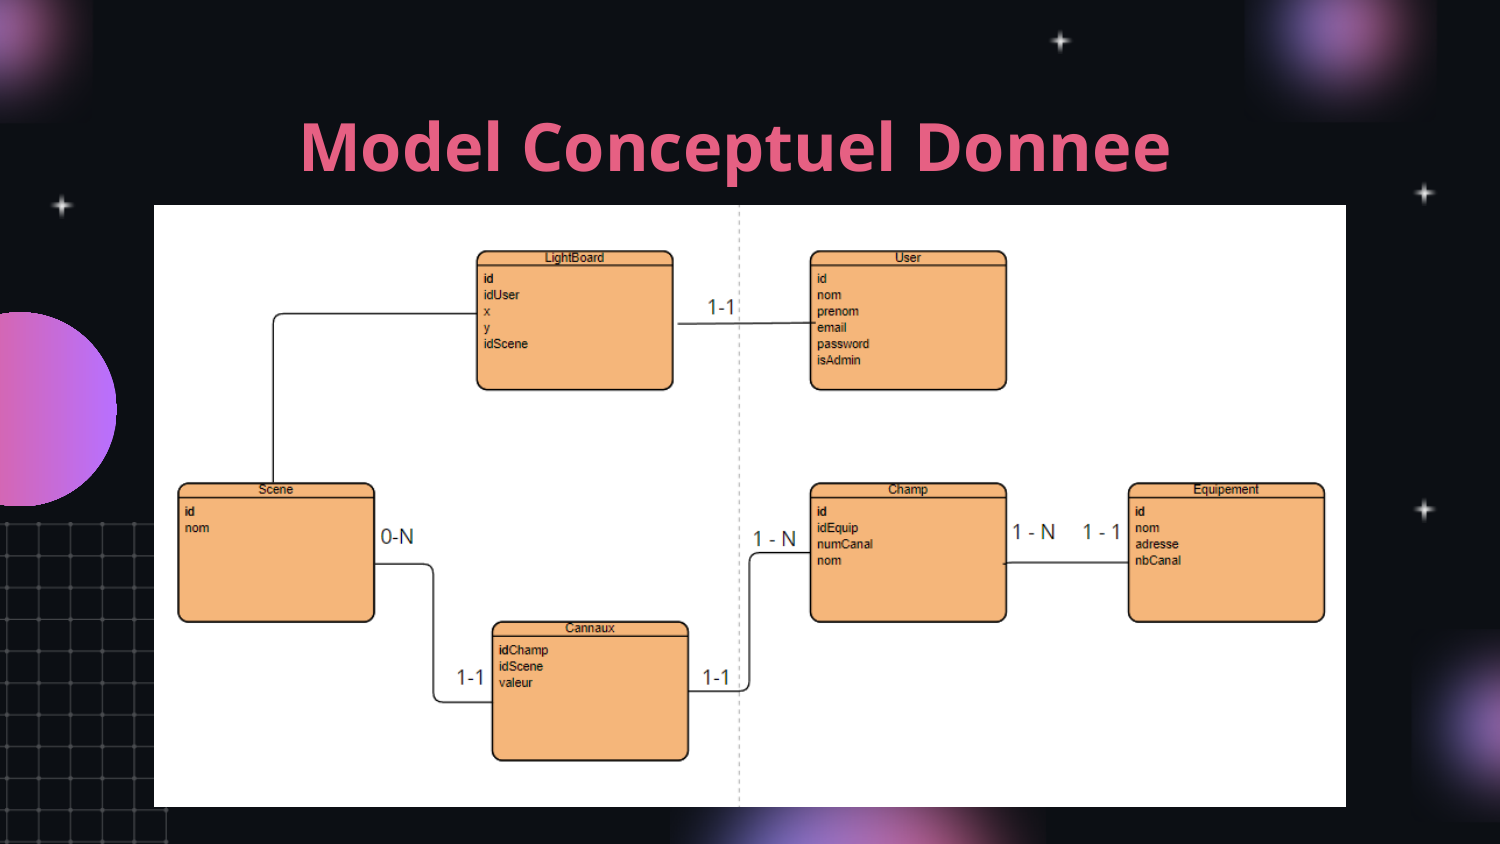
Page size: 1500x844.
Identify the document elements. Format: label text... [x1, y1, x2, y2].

picture [1244, 0, 1438, 124]
picture [0, 0, 94, 125]
picture [1411, 495, 1438, 523]
picture [0, 204, 1346, 844]
picture [1411, 179, 1438, 206]
title Model Conceptuel Donnee [283, 98, 1217, 192]
picture [48, 191, 76, 219]
picture [1047, 27, 1074, 54]
picture [1411, 629, 1500, 824]
